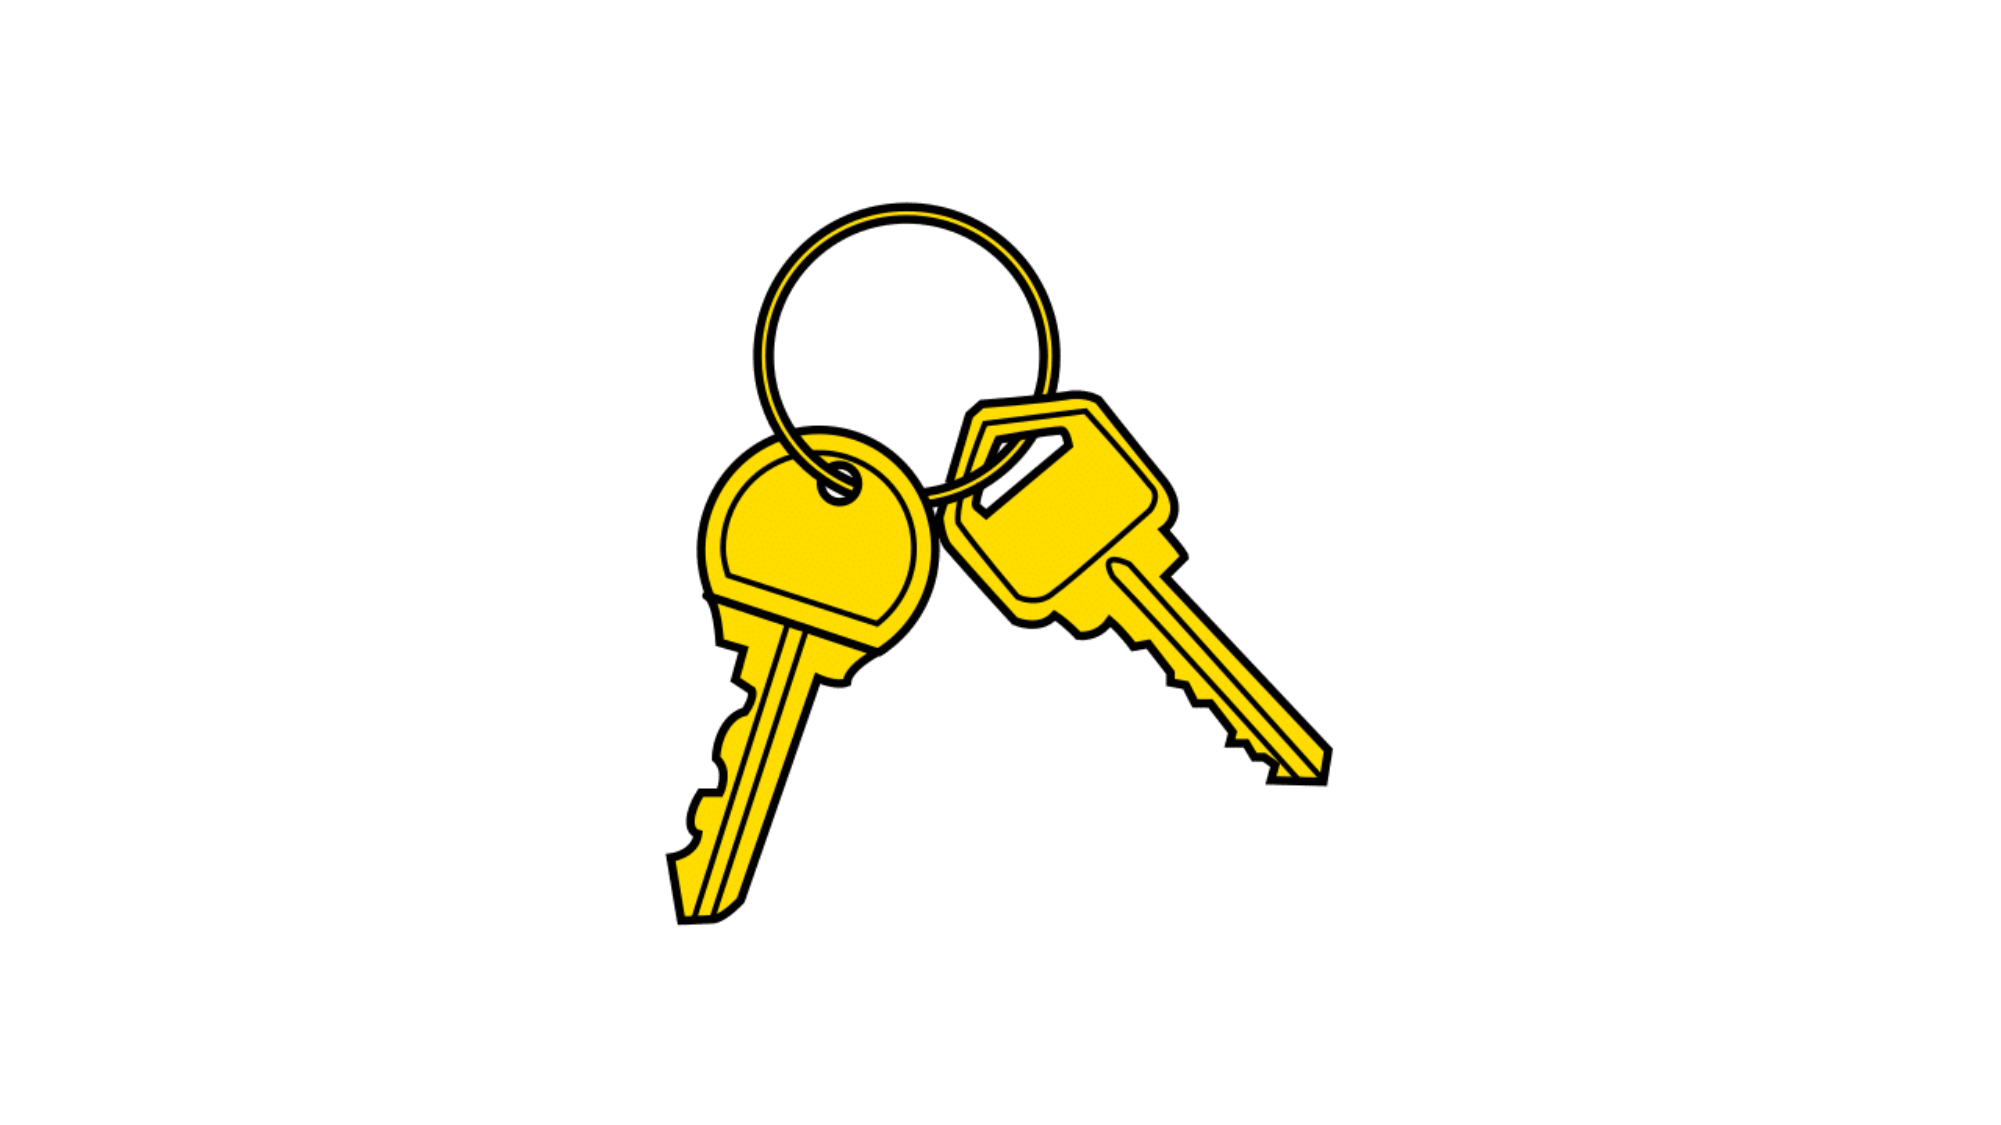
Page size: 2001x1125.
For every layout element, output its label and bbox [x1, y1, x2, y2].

picture [609, 171, 1391, 954]
